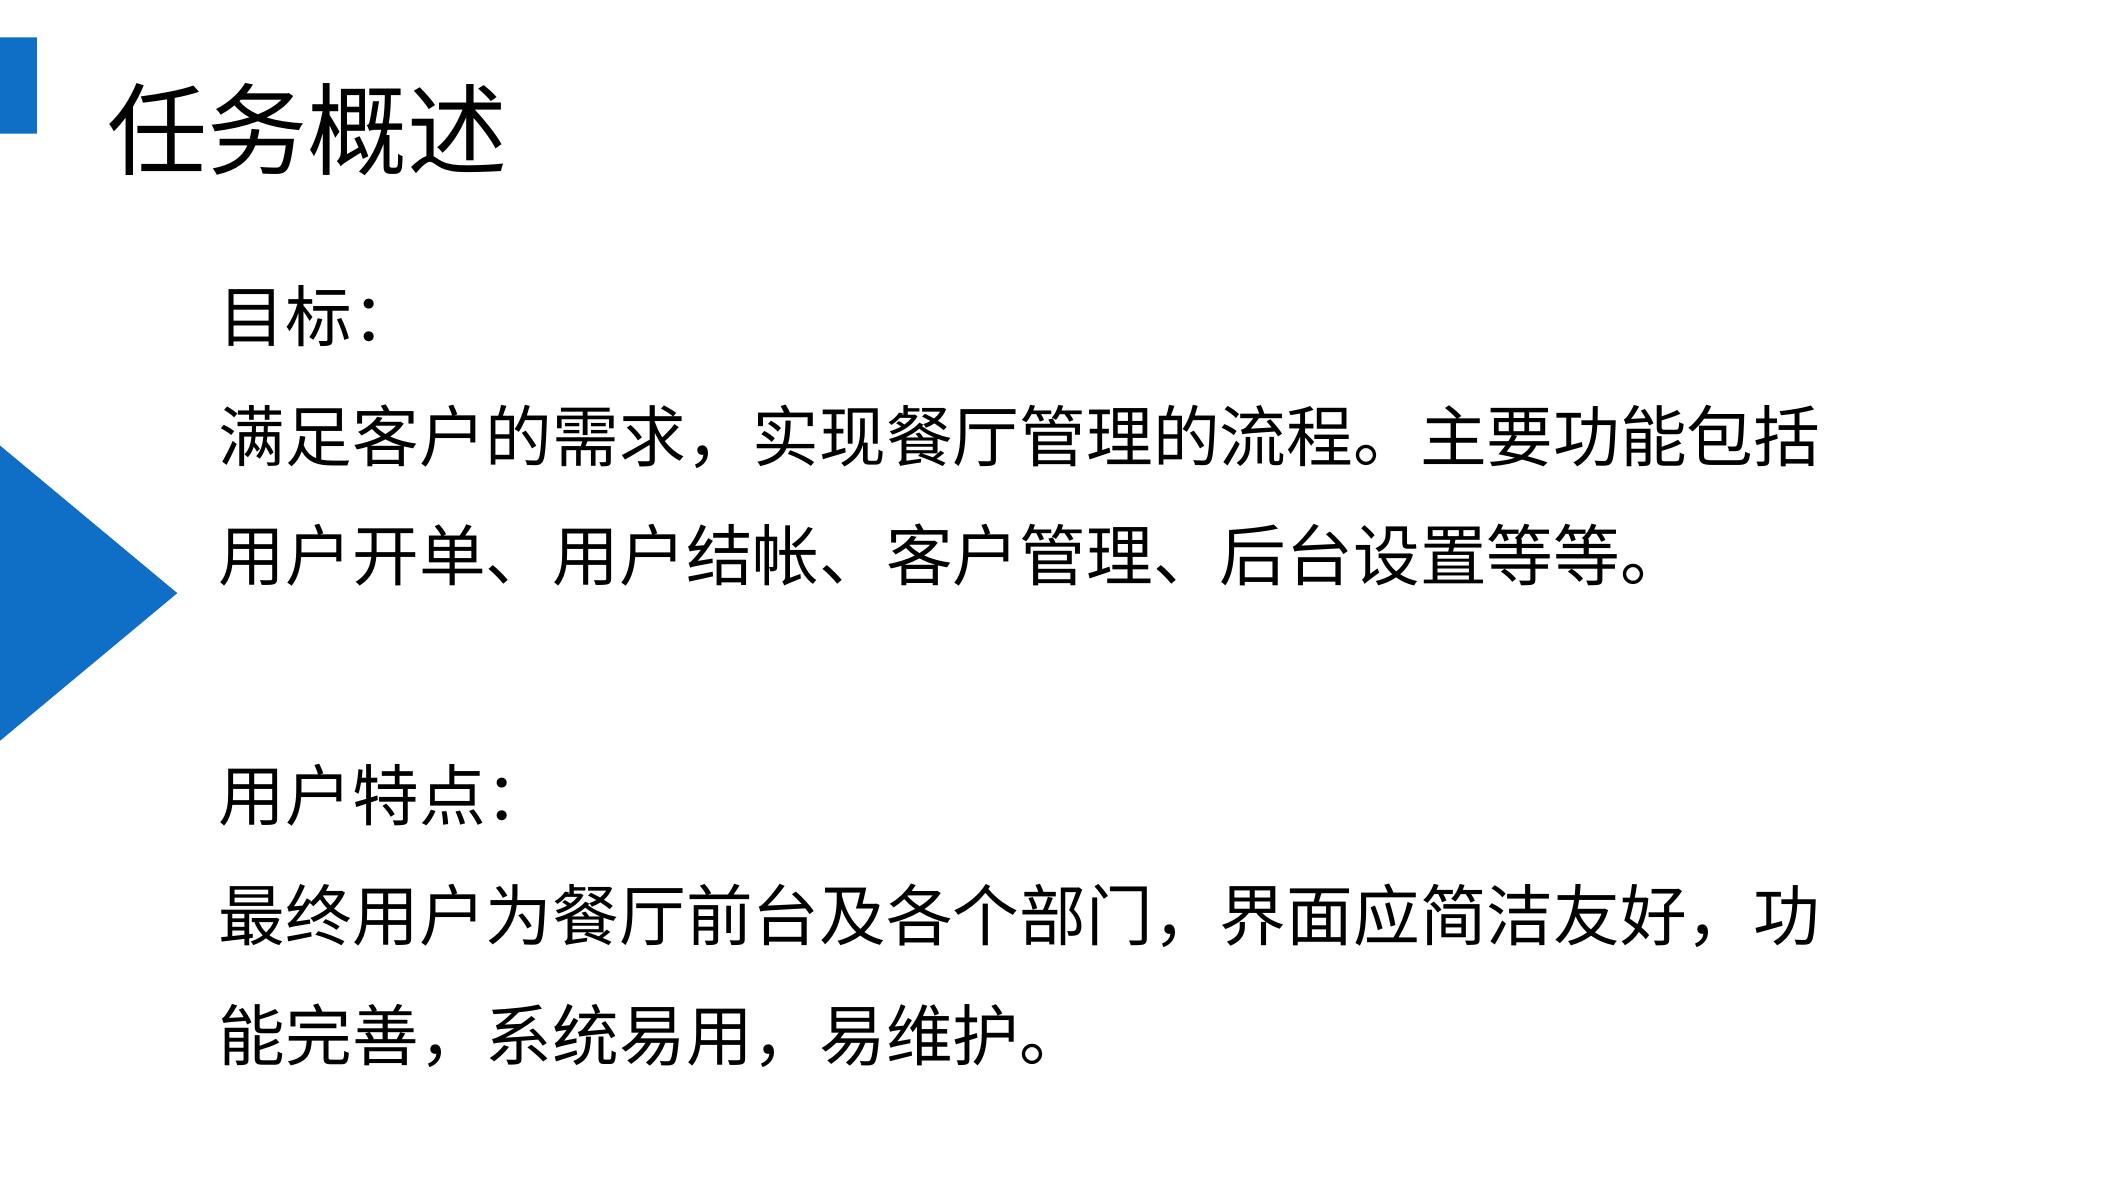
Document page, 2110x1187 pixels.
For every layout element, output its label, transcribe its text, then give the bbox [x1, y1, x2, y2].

text_box [0, 444, 179, 743]
text_box [0, 36, 38, 135]
text_box 目标： 满足客户的需求，实现餐厅管理的流程。主要功能包括用户开单、用户结帐、客户管理、后台设置等等。 用户特点： 最终用户为餐厅前台及各个部门，界面应简洁友好，功能完善，系统易用，易维护。 [204, 227, 1901, 1082]
text_box 任务概述 [93, 60, 929, 195]
